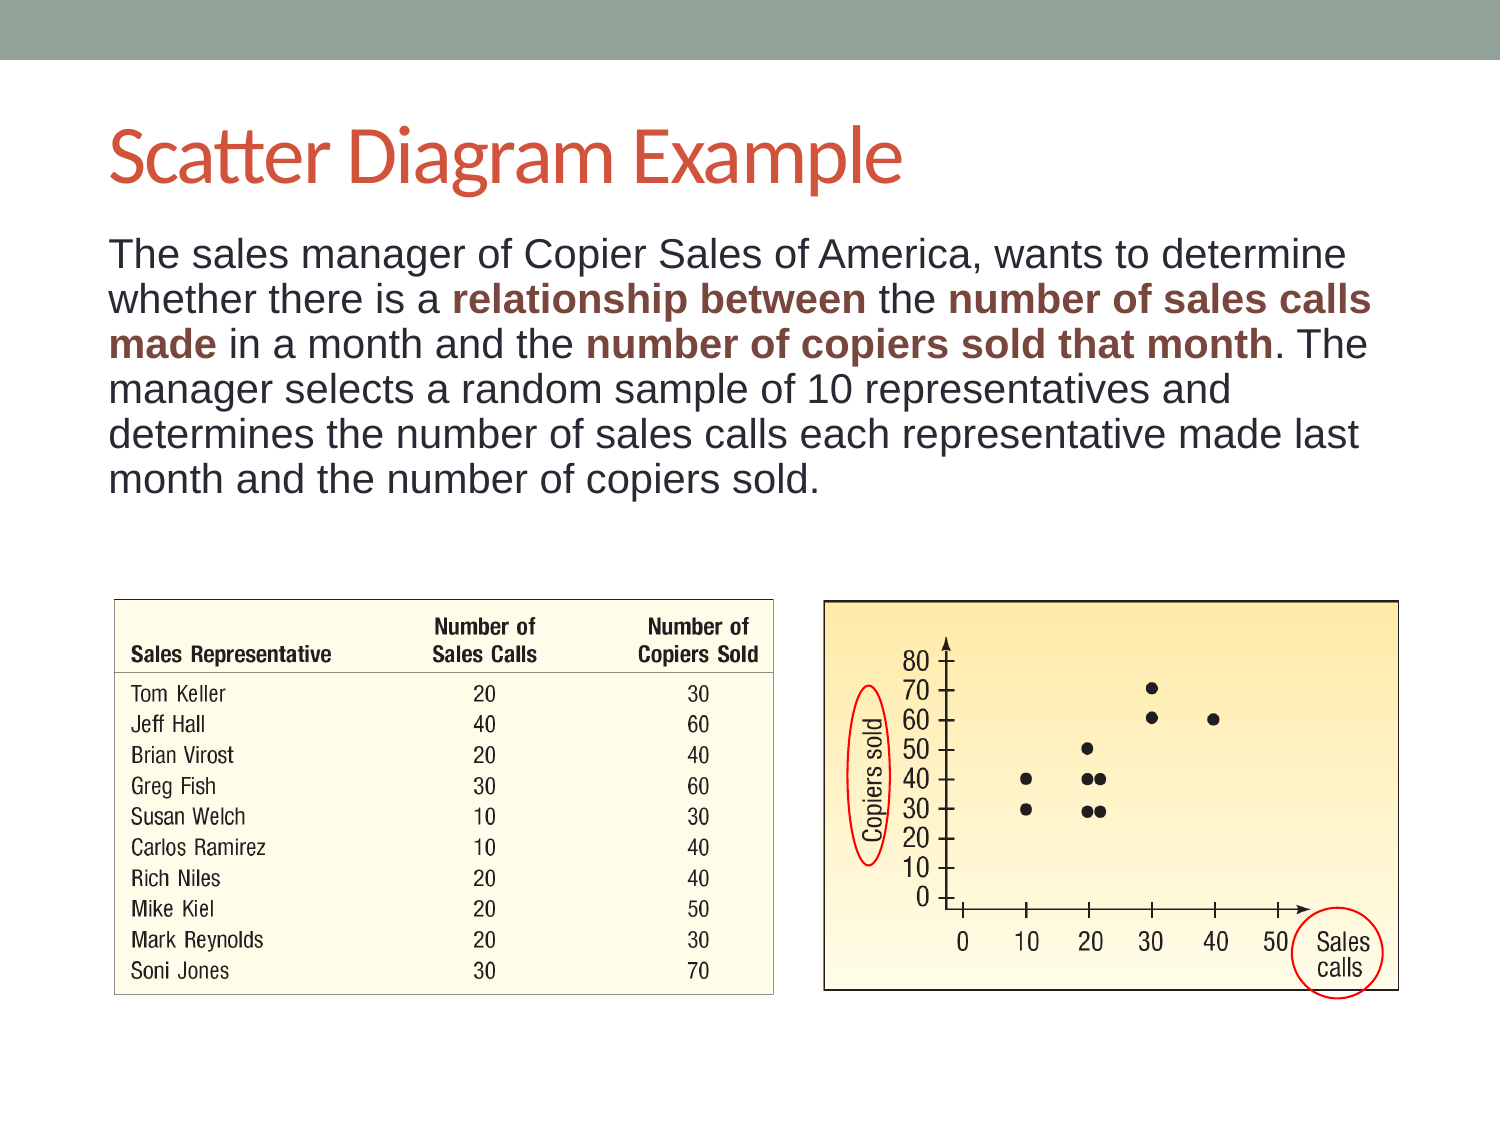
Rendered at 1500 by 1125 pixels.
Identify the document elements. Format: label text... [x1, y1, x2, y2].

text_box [821, 599, 1400, 999]
list The sales manager of Copier Sales of America, wants to determine whether there is a relationship between the number of sales calls made in a month and the number of copiers sold that month. The manager selects a random sample of 10 representatives and determines the number of sales calls each representative made last month and the number of copiers sold. [93, 224, 1448, 972]
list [113, 599, 775, 995]
title Scatter Diagram Example [93, 75, 1394, 224]
